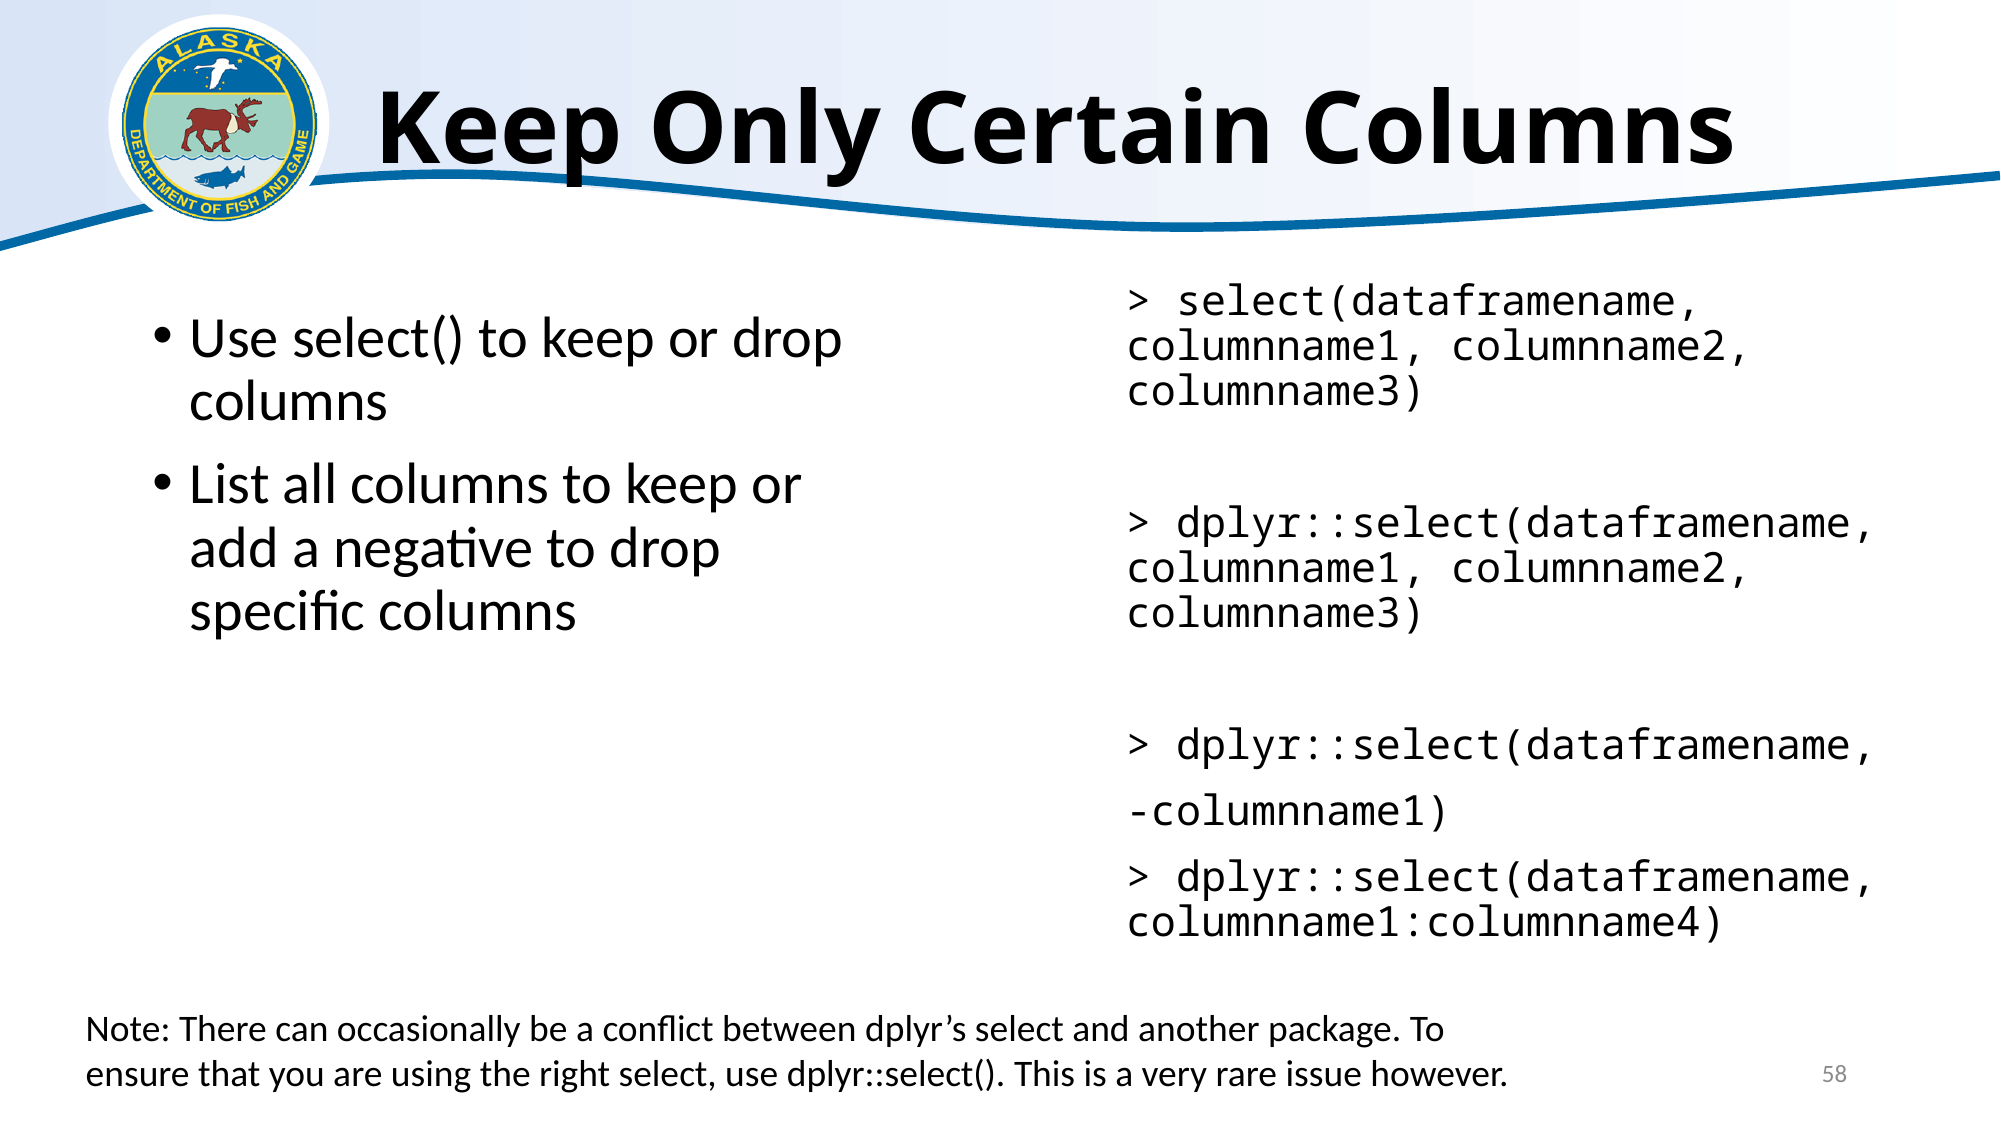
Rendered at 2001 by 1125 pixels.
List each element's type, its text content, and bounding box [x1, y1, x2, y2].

text_box Note: There can occasionally be a conflict between dplyr’s select and another package. To ensure that you are using the right select, use dplyr::select(). This is a very rare issue however. [70, 996, 1573, 1102]
picture [30, 14, 408, 232]
slide_number 58 [1412, 1042, 1863, 1103]
title Keep Only Certain Columns [359, 30, 1863, 232]
text_box > select(dataframename, columnname1, columnname2, columnname3) > dplyr::select(dataframename, columnname1, columnname2, columnname3) > dplyr::select(dataframename, -columnname1) > dplyr::select(dataframename, columnname1:columnname4) [1111, 272, 1972, 986]
list Use select() to keep or drop columns List all columns to keep or add a negative to drop specific columns [137, 299, 876, 996]
